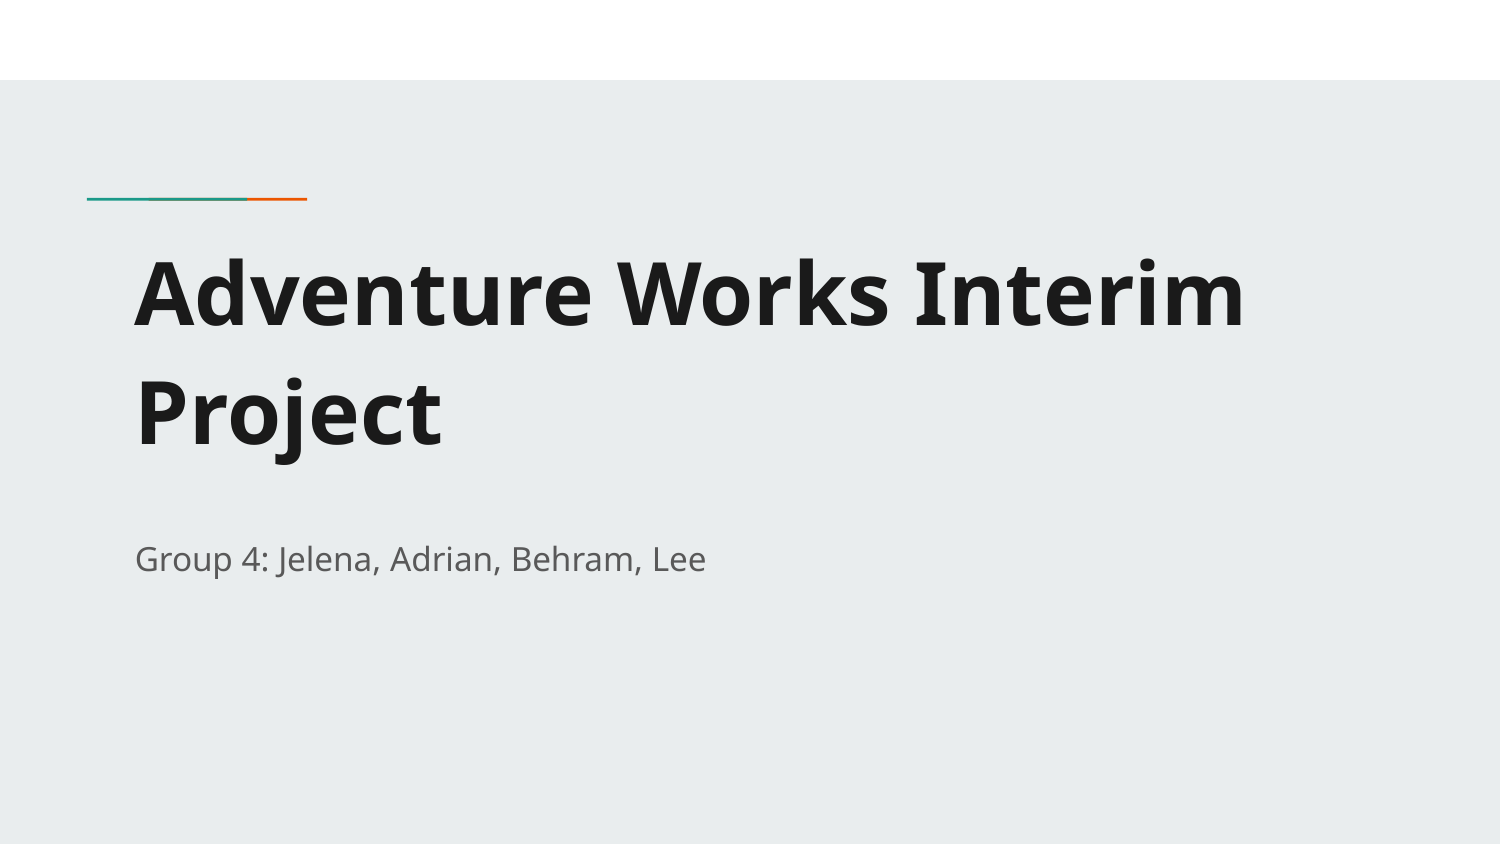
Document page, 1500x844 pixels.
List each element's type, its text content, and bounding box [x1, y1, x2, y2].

title Adventure Works Interim Project [119, 216, 1381, 490]
subtitle Group 4: Jelena, Adrian, Behram, Lee [119, 520, 1381, 610]
